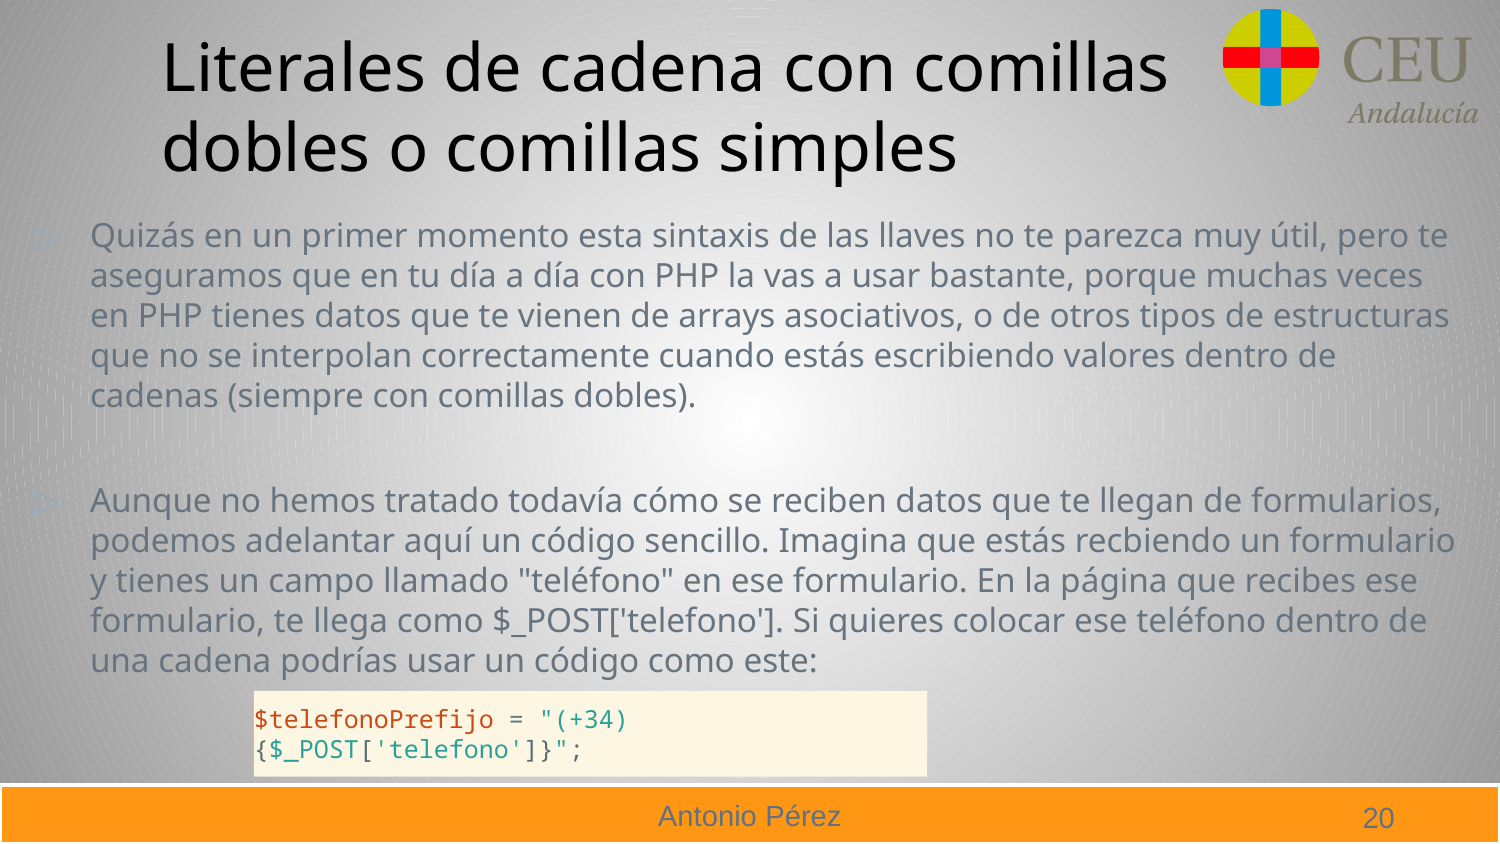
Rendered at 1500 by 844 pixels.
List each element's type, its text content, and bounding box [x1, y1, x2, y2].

slide_number 20 [1347, 792, 1438, 844]
list Quizás en un primer momento esta sintaxis de las llaves no te parezca muy útil, pero te aseguramos que en tu día a día con PHP la vas a usar bastante, porque muchas veces en PHP tienes datos que te vienen de arrays asociativos, o de otros tipos de estructuras que no se interpolan correctamente cuando estás escribiendo valores dentro de cadenas (siempre con comillas dobles). Aunque no hemos tratado todavía cómo se reciben datos que te llegan de formularios, podemos adelantar aquí un código sencillo. Imagina que estás recbiendo un formulario y tienes un campo llamado "teléfono" en ese formulario. En la página que recibes ese formulario, te llega como $_POST['telefono']. Si quieres colocar ese teléfono dentro de una cadena podrías usar un código como este: [0, 199, 1483, 783]
title Literales de cadena con comillas dobles o comillas simples [146, 58, 1207, 199]
picture [1210, 0, 1495, 139]
text_box $telefonoPrefijo = "(+34) {$_POST['telefono']}"; [253, 690, 928, 777]
